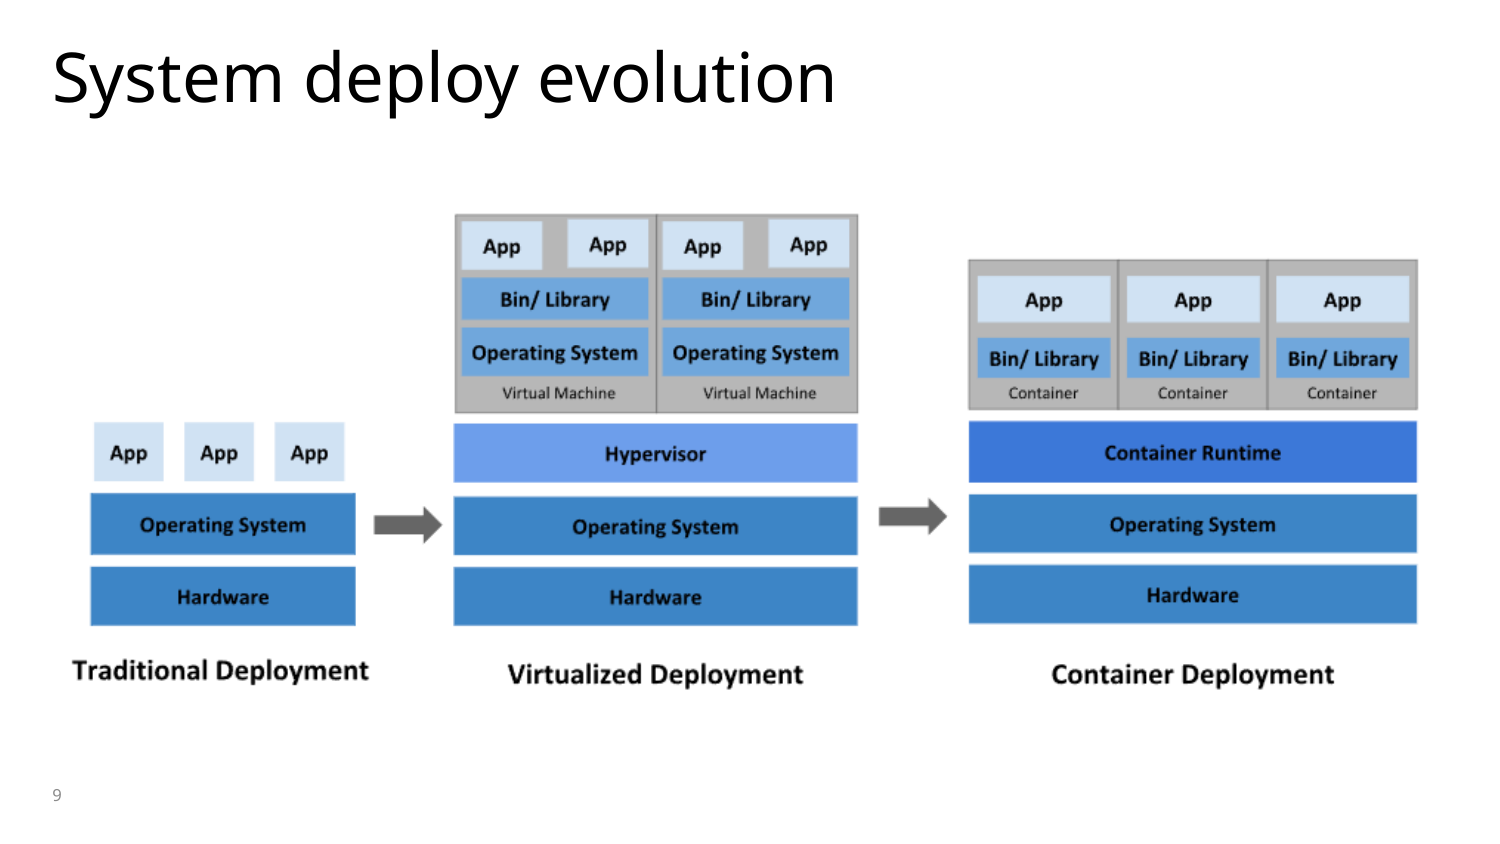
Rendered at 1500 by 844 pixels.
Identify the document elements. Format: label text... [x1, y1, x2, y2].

title System deploy evolution [37, 20, 1445, 141]
slide_number 9 [37, 778, 110, 814]
picture [56, 183, 1445, 704]
